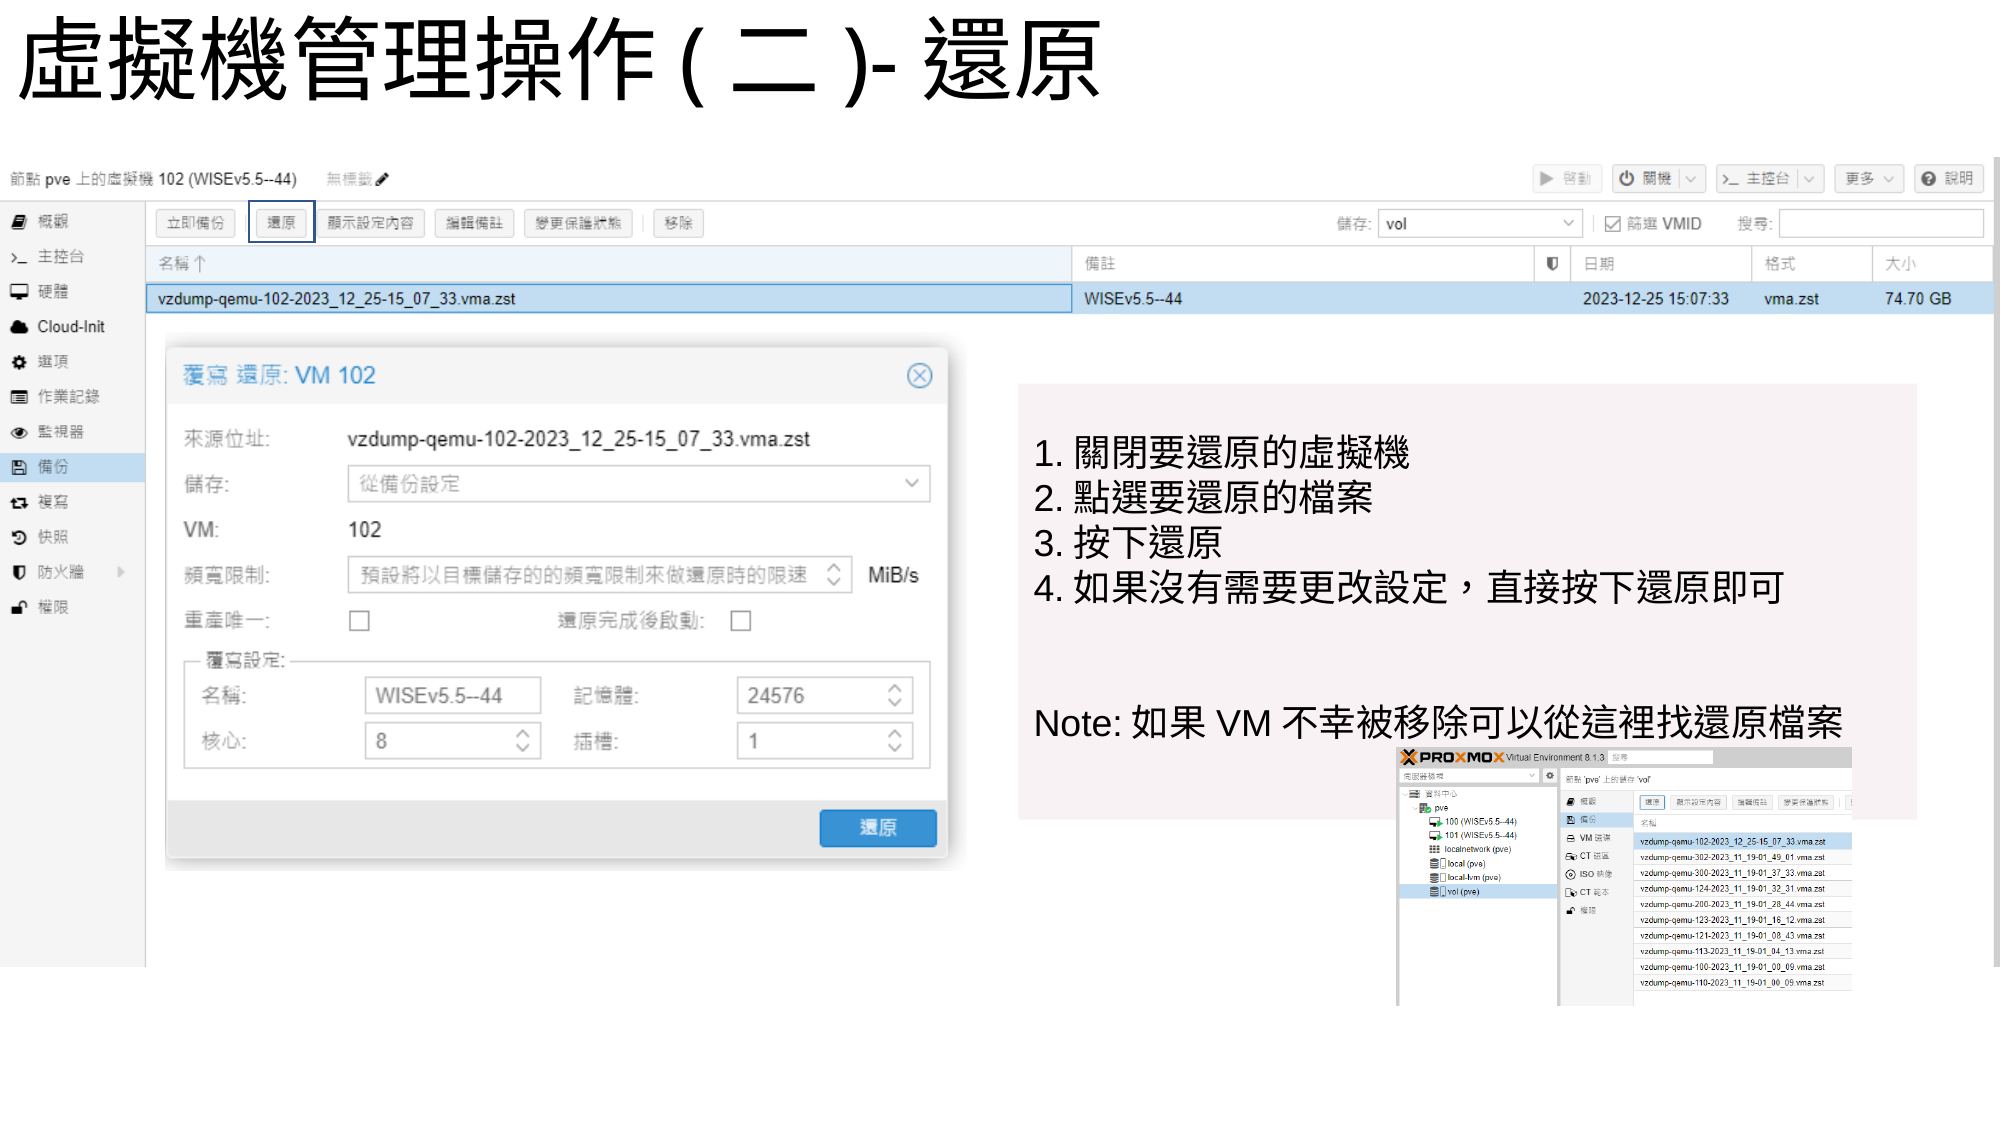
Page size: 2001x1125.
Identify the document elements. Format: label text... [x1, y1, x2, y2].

title 虛擬機管理操作(二)-還原 [0, 1, 1650, 127]
picture [0, 157, 2000, 1006]
